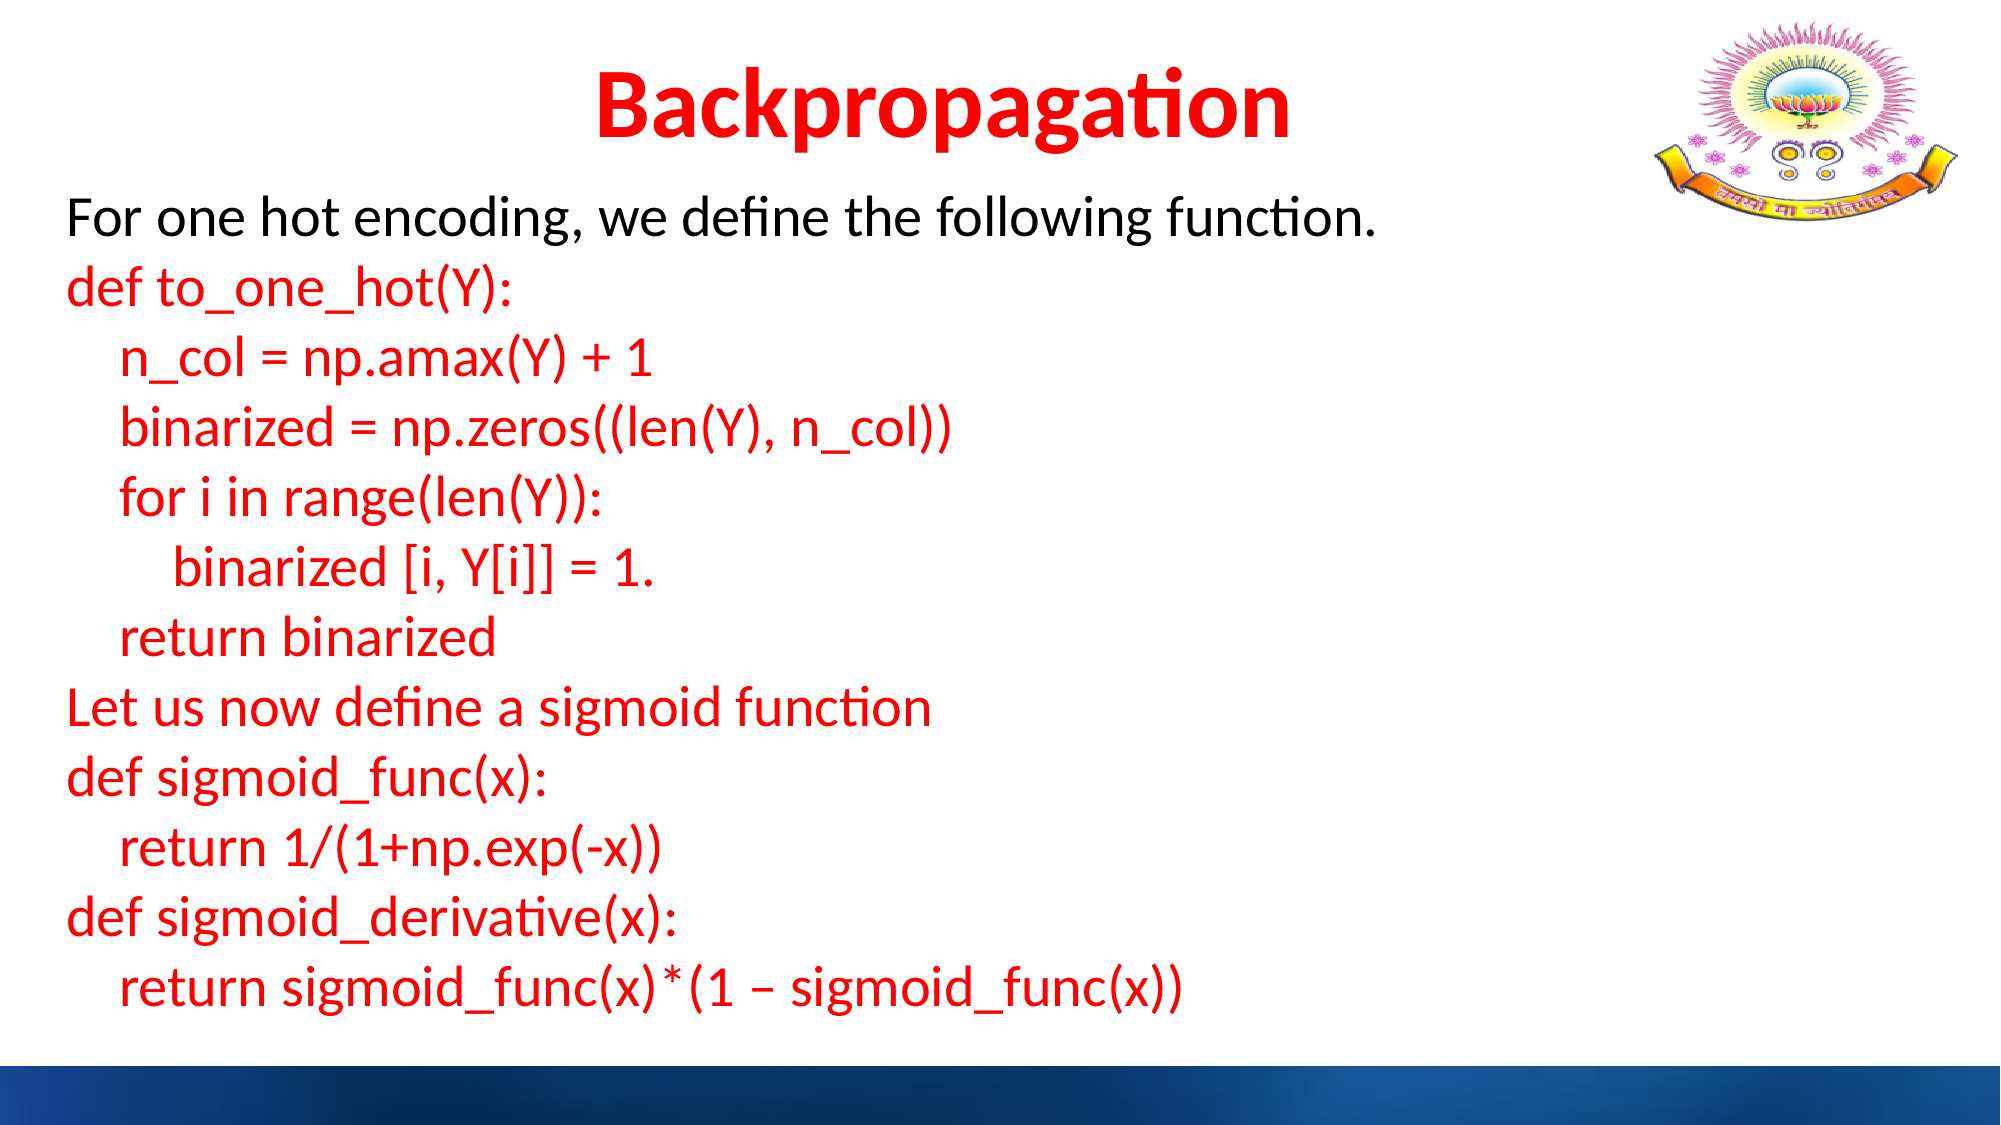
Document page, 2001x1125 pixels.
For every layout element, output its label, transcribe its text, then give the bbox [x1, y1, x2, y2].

picture [0, 1066, 2000, 1125]
picture [1644, 19, 1976, 226]
text_box Backpropagation [260, 29, 1628, 167]
text_box For one hot encoding, we define the following function. def to_one_hot(Y): n_col = np.amax(Y) + 1 binarized = np.zeros((len(Y), n_col)) for i in range(len(Y)): binarized [i, Y[i]] = 1. return binarized Let us now define a sigmoid function def sigmoid_func(x): return 1/(1+np.exp(-x)) def sigmoid_derivative(x): return sigmoid_func(x)*(1 – sigmoid_func(x)) [51, 170, 1972, 1026]
